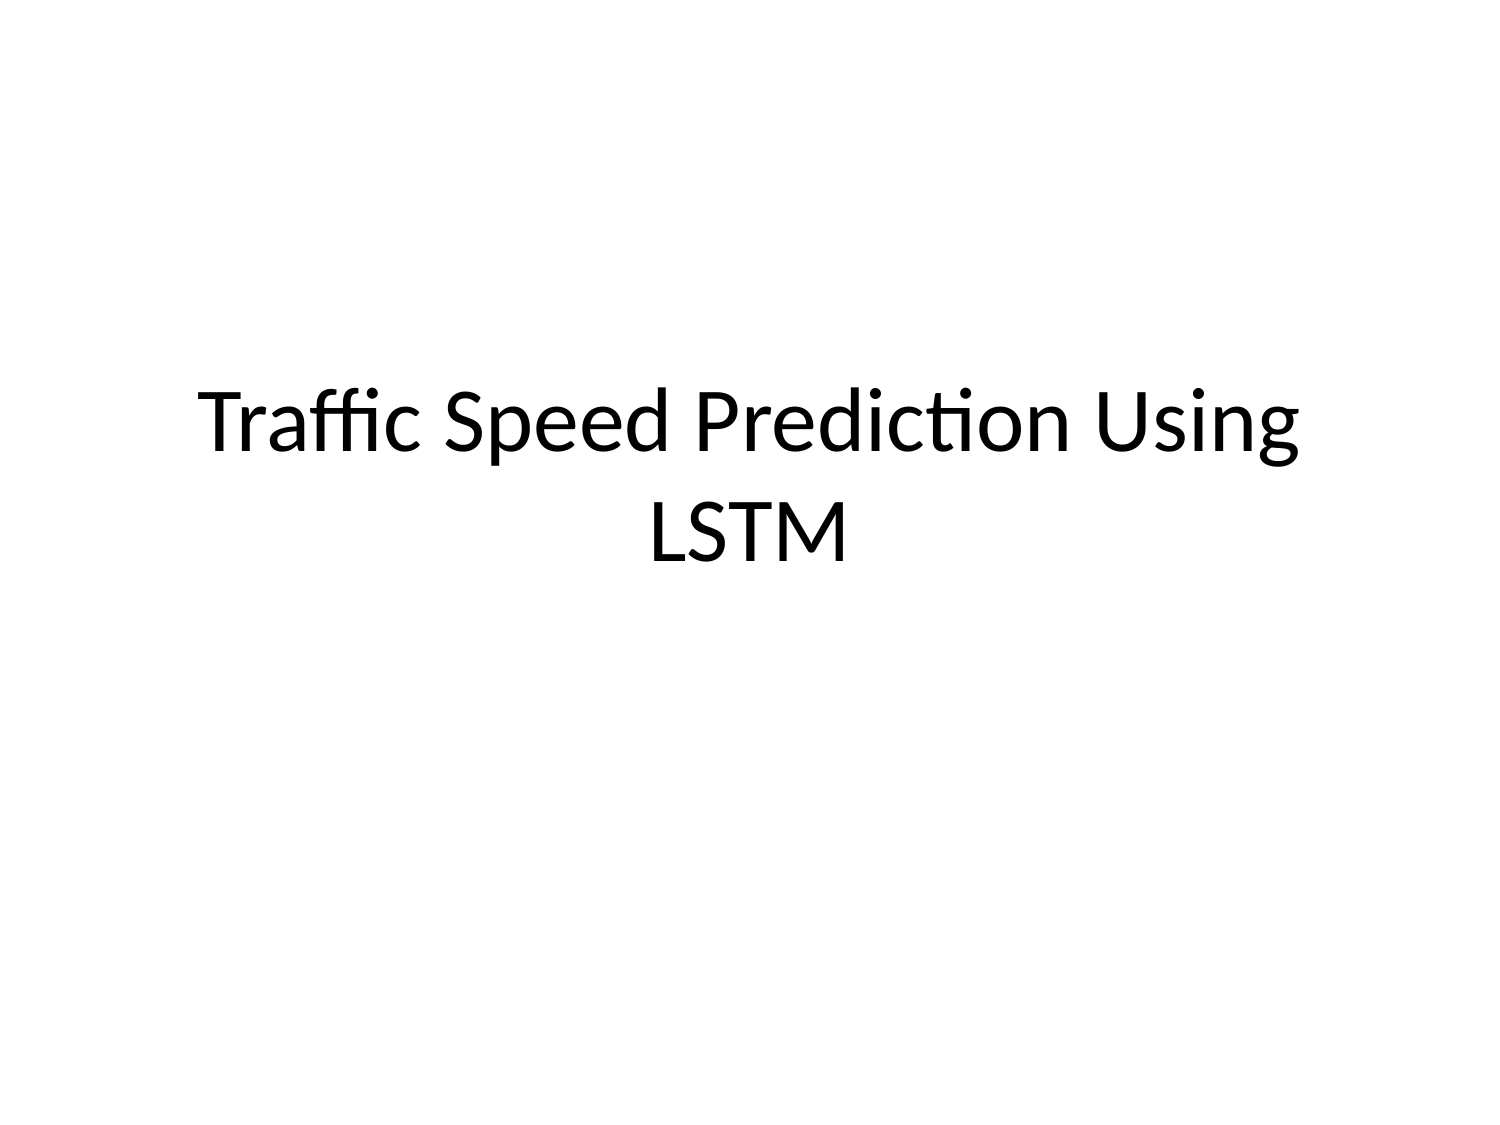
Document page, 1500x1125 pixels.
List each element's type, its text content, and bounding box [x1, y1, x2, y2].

title Traffic Speed Prediction Using LSTM [112, 349, 1388, 591]
